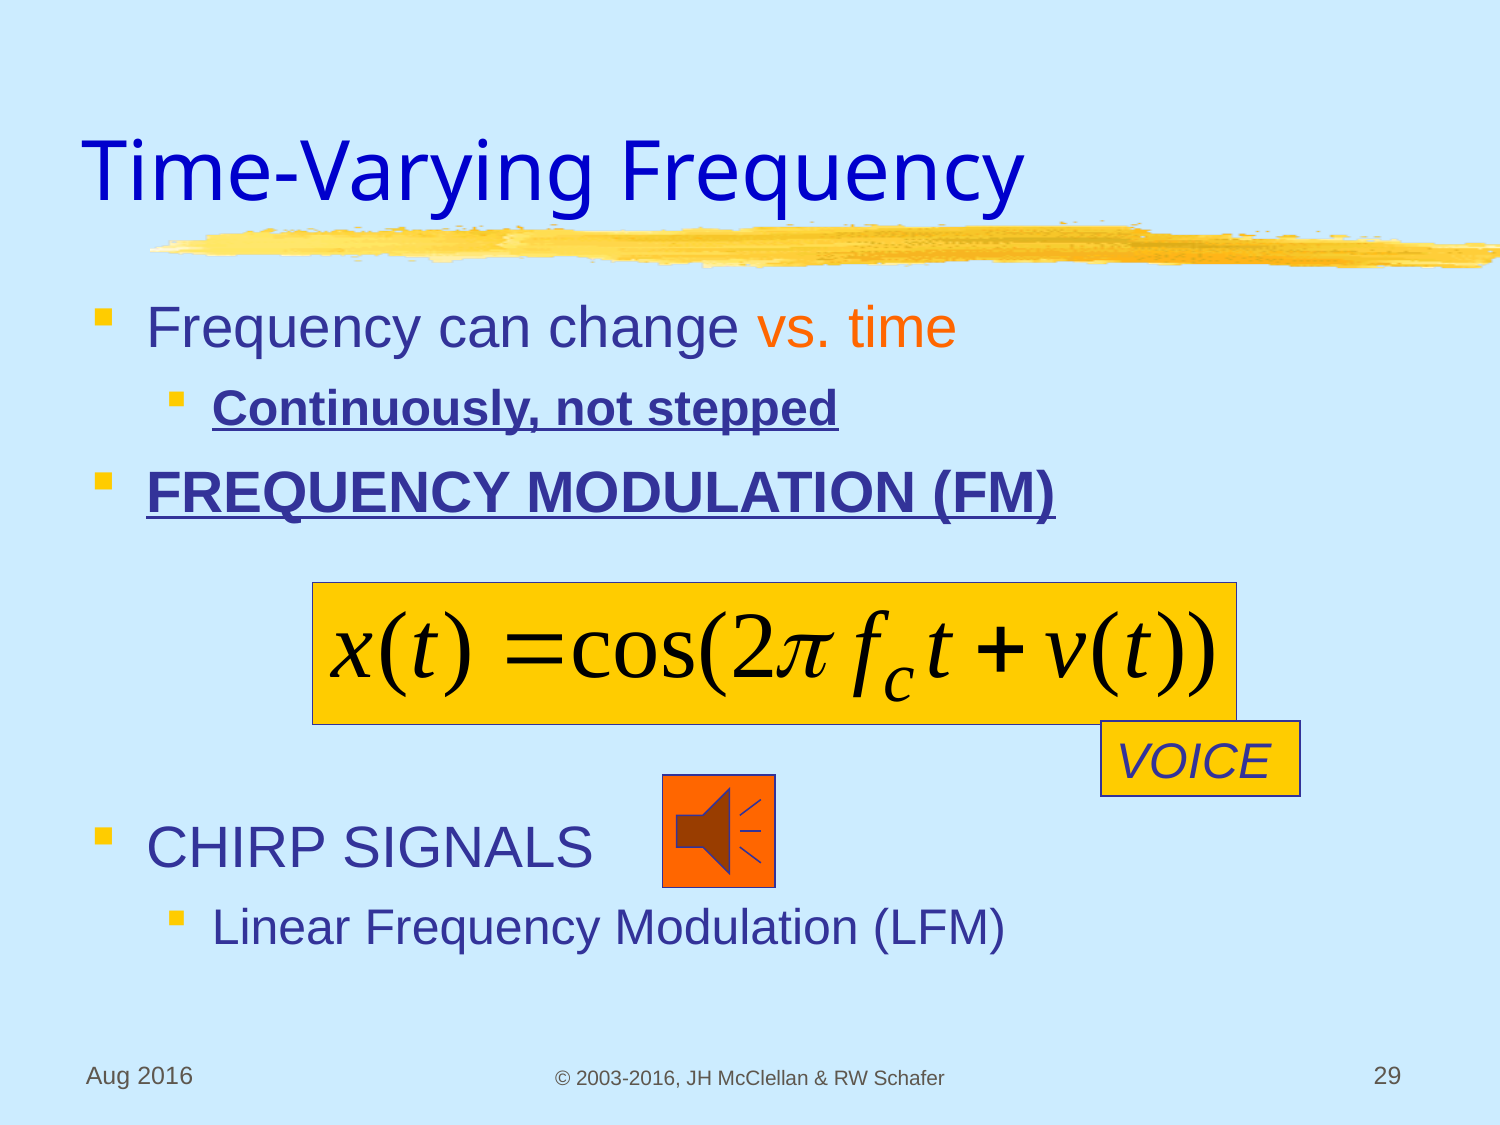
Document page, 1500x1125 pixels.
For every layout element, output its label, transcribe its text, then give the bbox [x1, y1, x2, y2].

picture [150, 215, 1500, 279]
list Frequency can change vs. time Continuously, not stepped FREQUENCY MODULATION (FM) CHIRP SIGNALS Linear Frequency Modulation (LFM) [74, 274, 1417, 960]
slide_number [70, 1021, 384, 1098]
slide_number 29 [1103, 1021, 1417, 1098]
text_box VOICE [1101, 721, 1301, 797]
footer © 2003-2016, JH McClellan & RW Schafer [512, 1021, 988, 1098]
title Time-Varying Frequency [66, 37, 1342, 226]
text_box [312, 582, 1237, 726]
text_box [662, 774, 775, 888]
